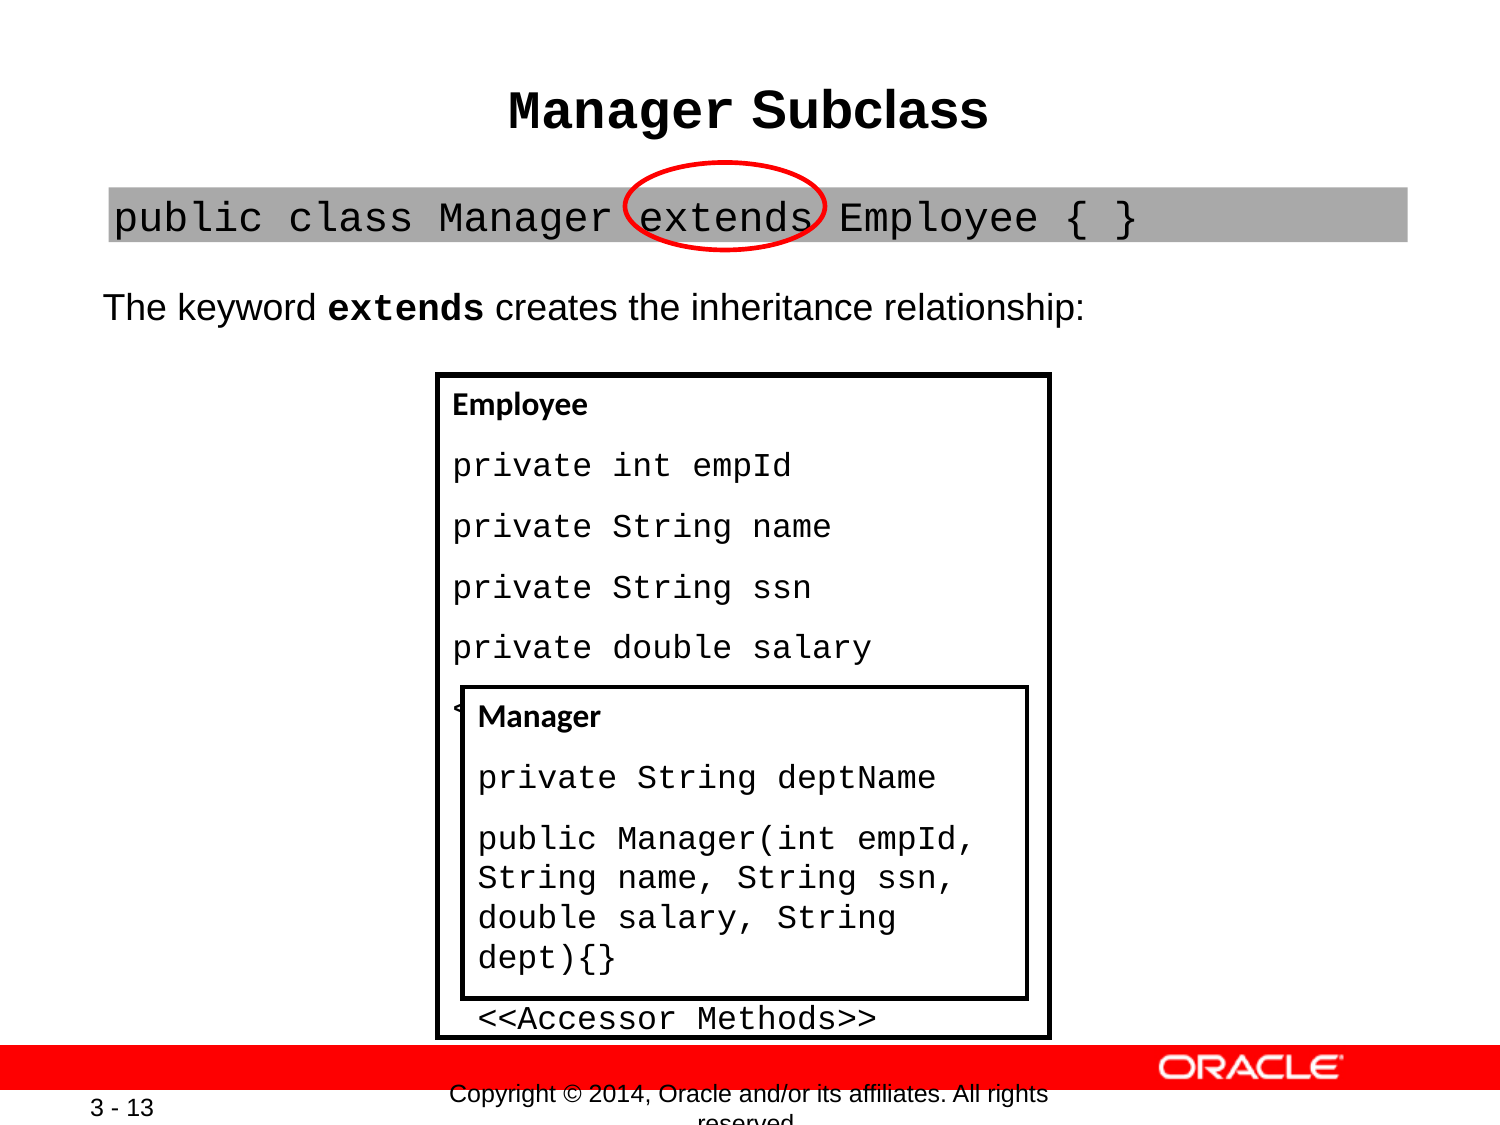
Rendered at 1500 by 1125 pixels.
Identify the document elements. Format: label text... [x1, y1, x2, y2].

title Manager Subclass [99, 72, 1399, 216]
picture [0, 1045, 1500, 1090]
text_box The keyword extends creates the inheritance relationship: [87, 275, 1388, 336]
list public class Manager extends Employee { } [783, 187, 1408, 243]
list public class Manager extends Employee { } [108, 187, 667, 243]
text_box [437, 374, 1051, 1038]
text_box [624, 162, 826, 250]
